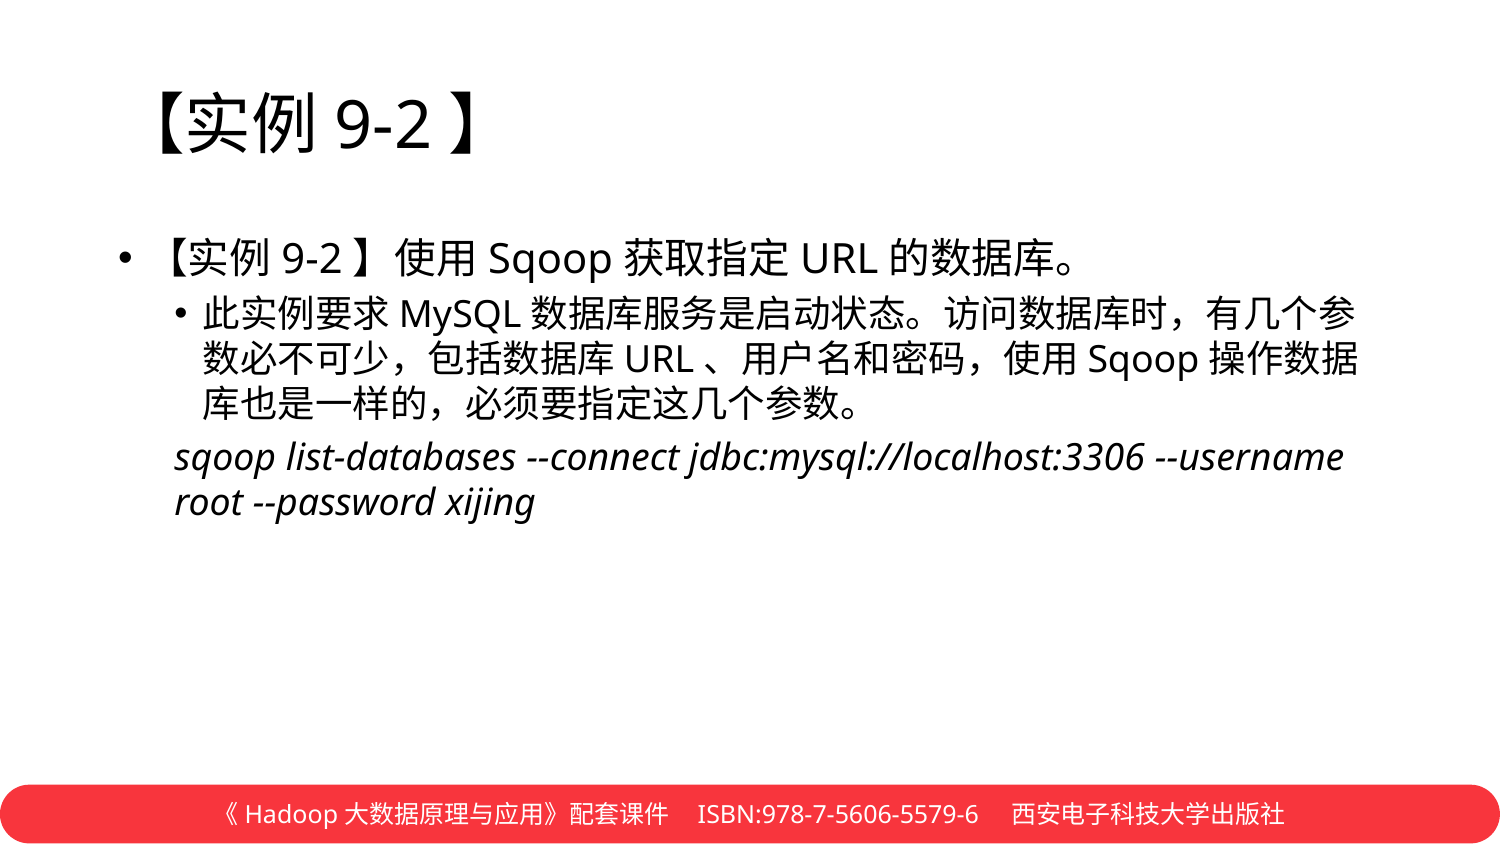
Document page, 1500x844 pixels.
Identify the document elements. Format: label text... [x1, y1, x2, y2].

title 【实例9-2】 [103, 44, 1397, 208]
list 【实例9-2】使用Sqoop获取指定URL的数据库。 此实例要求MySQL数据库服务是启动状态。访问数据库时，有几个参数必不可少，包括数据库URL、用户名和密码，使用Sqoop操作数据库也是一样的，必须要指定这几个参数。 sqoop list-databases --connect jdbc:mysql://localhost:3306 --username root --password xijing [103, 224, 1397, 760]
